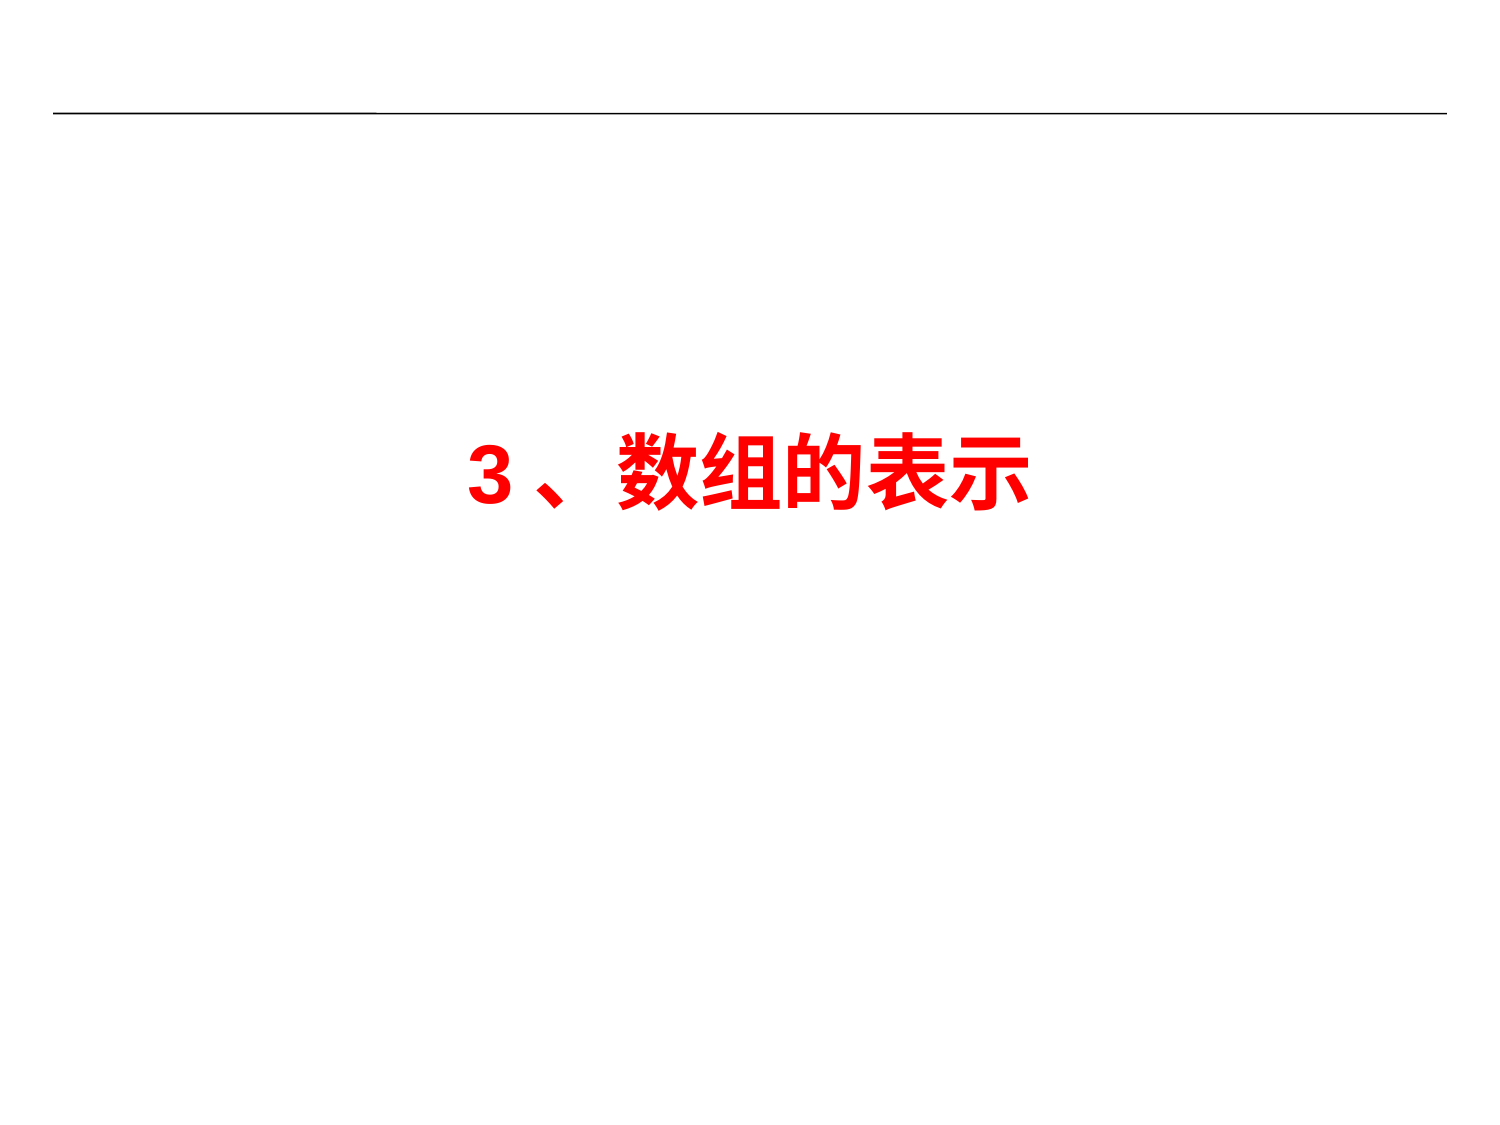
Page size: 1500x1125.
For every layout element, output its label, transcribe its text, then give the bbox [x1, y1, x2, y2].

title 3、数组的表示 [112, 349, 1388, 591]
